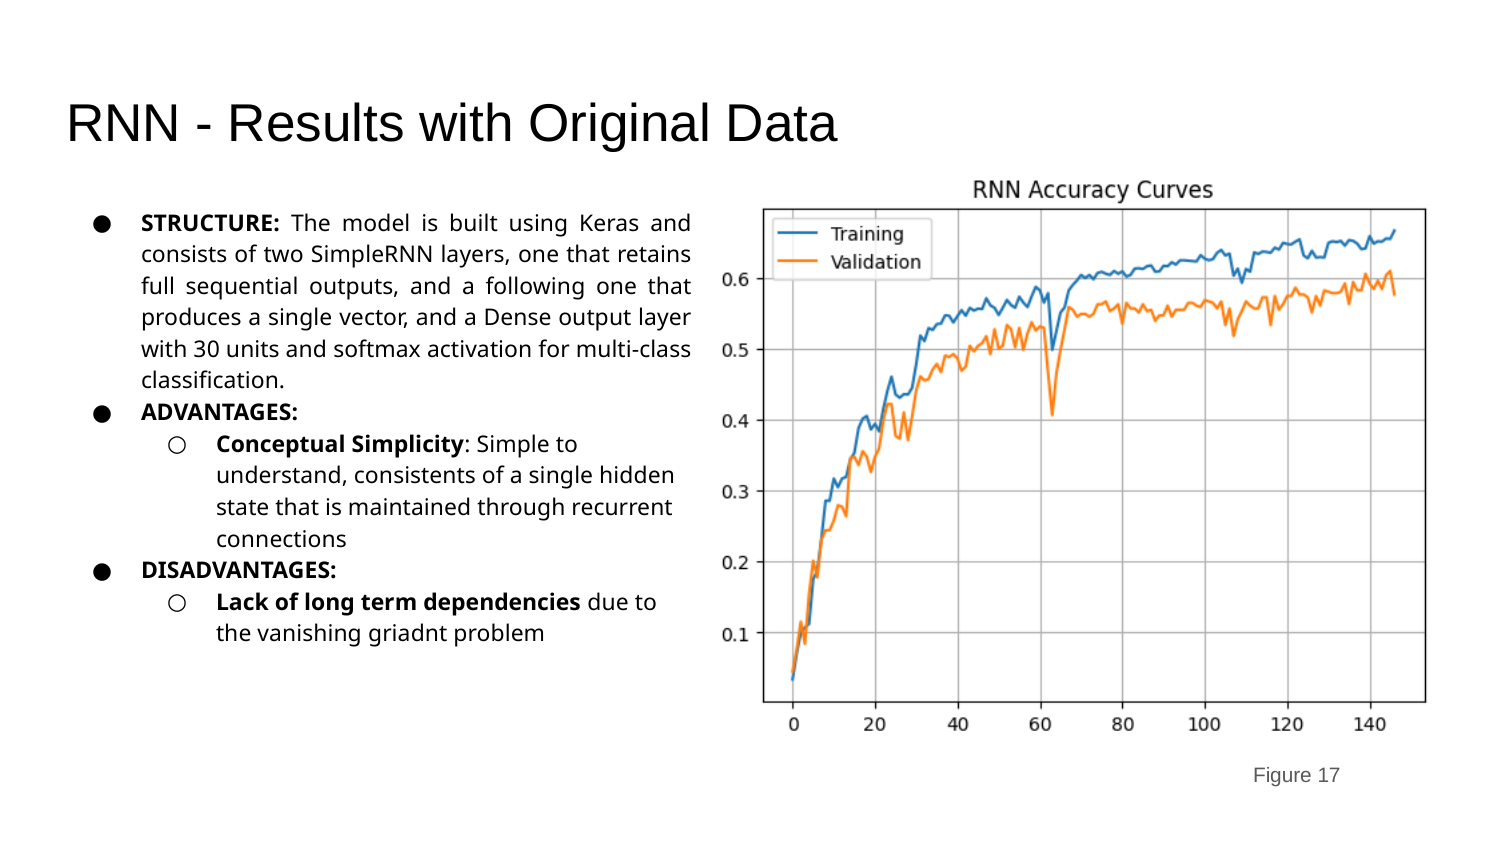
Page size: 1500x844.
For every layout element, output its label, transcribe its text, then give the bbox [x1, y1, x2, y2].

picture [707, 166, 1437, 747]
title RNN - Results with Original Data [51, 72, 1449, 167]
text_box Figure 17 [1238, 749, 1449, 800]
list STRUCTURE: The model is built using Keras and consists of two SimpleRNN layers, one that retains full sequential outputs, and a following one that produces a single vector, and a Dense output layer with 30 units and softmax activation for multi-class classification. ADVANTAGES: Conceptual Simplicity: Simple to understand, consistents of a single hidden state that is maintained through recurrent connections DISADVANTAGES: Lack of long term dependencies due to the vanishing griadnt problem [51, 189, 702, 750]
